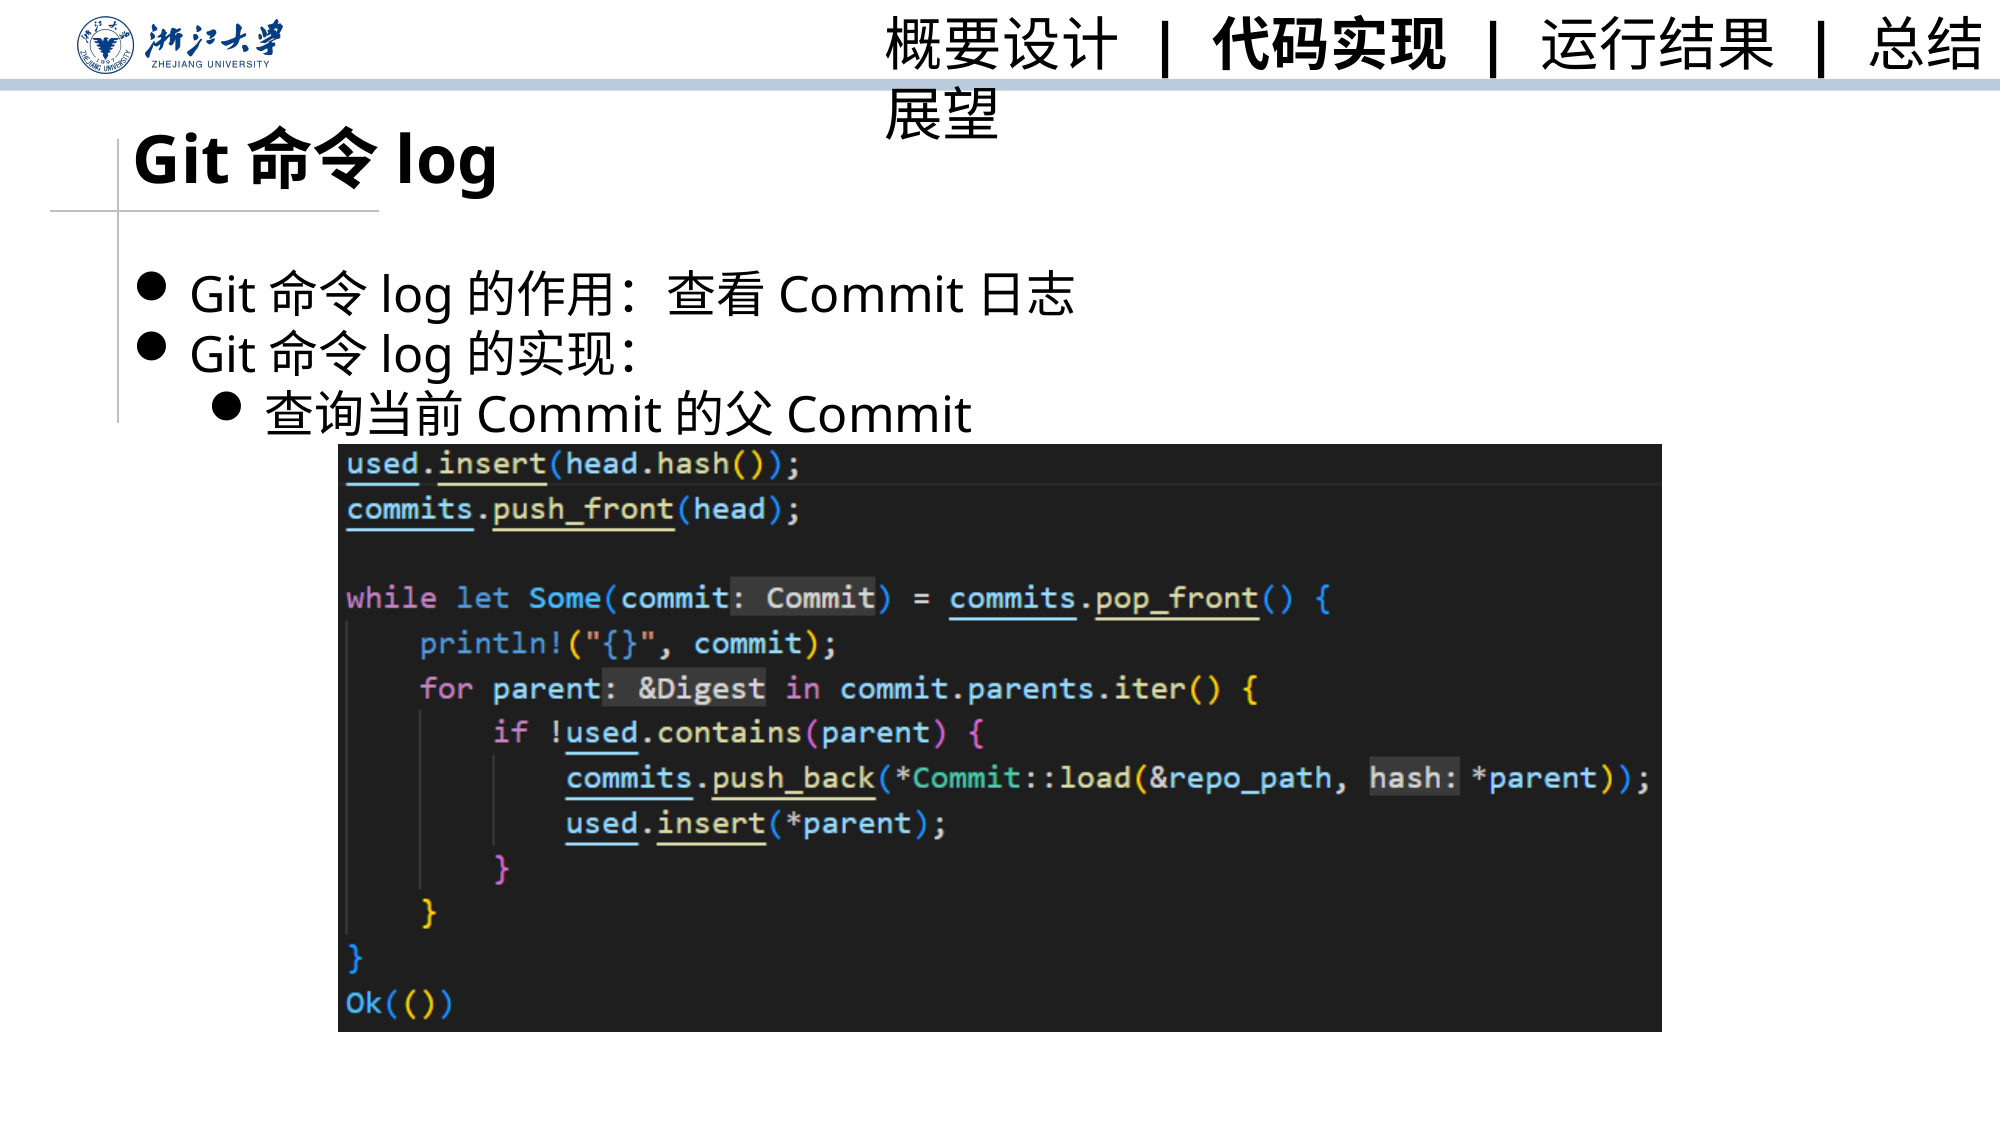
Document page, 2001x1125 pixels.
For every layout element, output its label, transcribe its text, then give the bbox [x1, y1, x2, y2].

picture [338, 444, 1662, 1033]
text_box [0, 78, 869, 92]
text_box Git命令log的作用：查看Commit日志 Git命令log的实现： 查询当前Commit的父Commit [118, 255, 1882, 511]
picture [77, 16, 283, 74]
text_box Git命令log [118, 109, 1882, 204]
text_box 概要设计 | 代码实现 | 运行结果 | 总结展望 [869, 0, 2000, 155]
